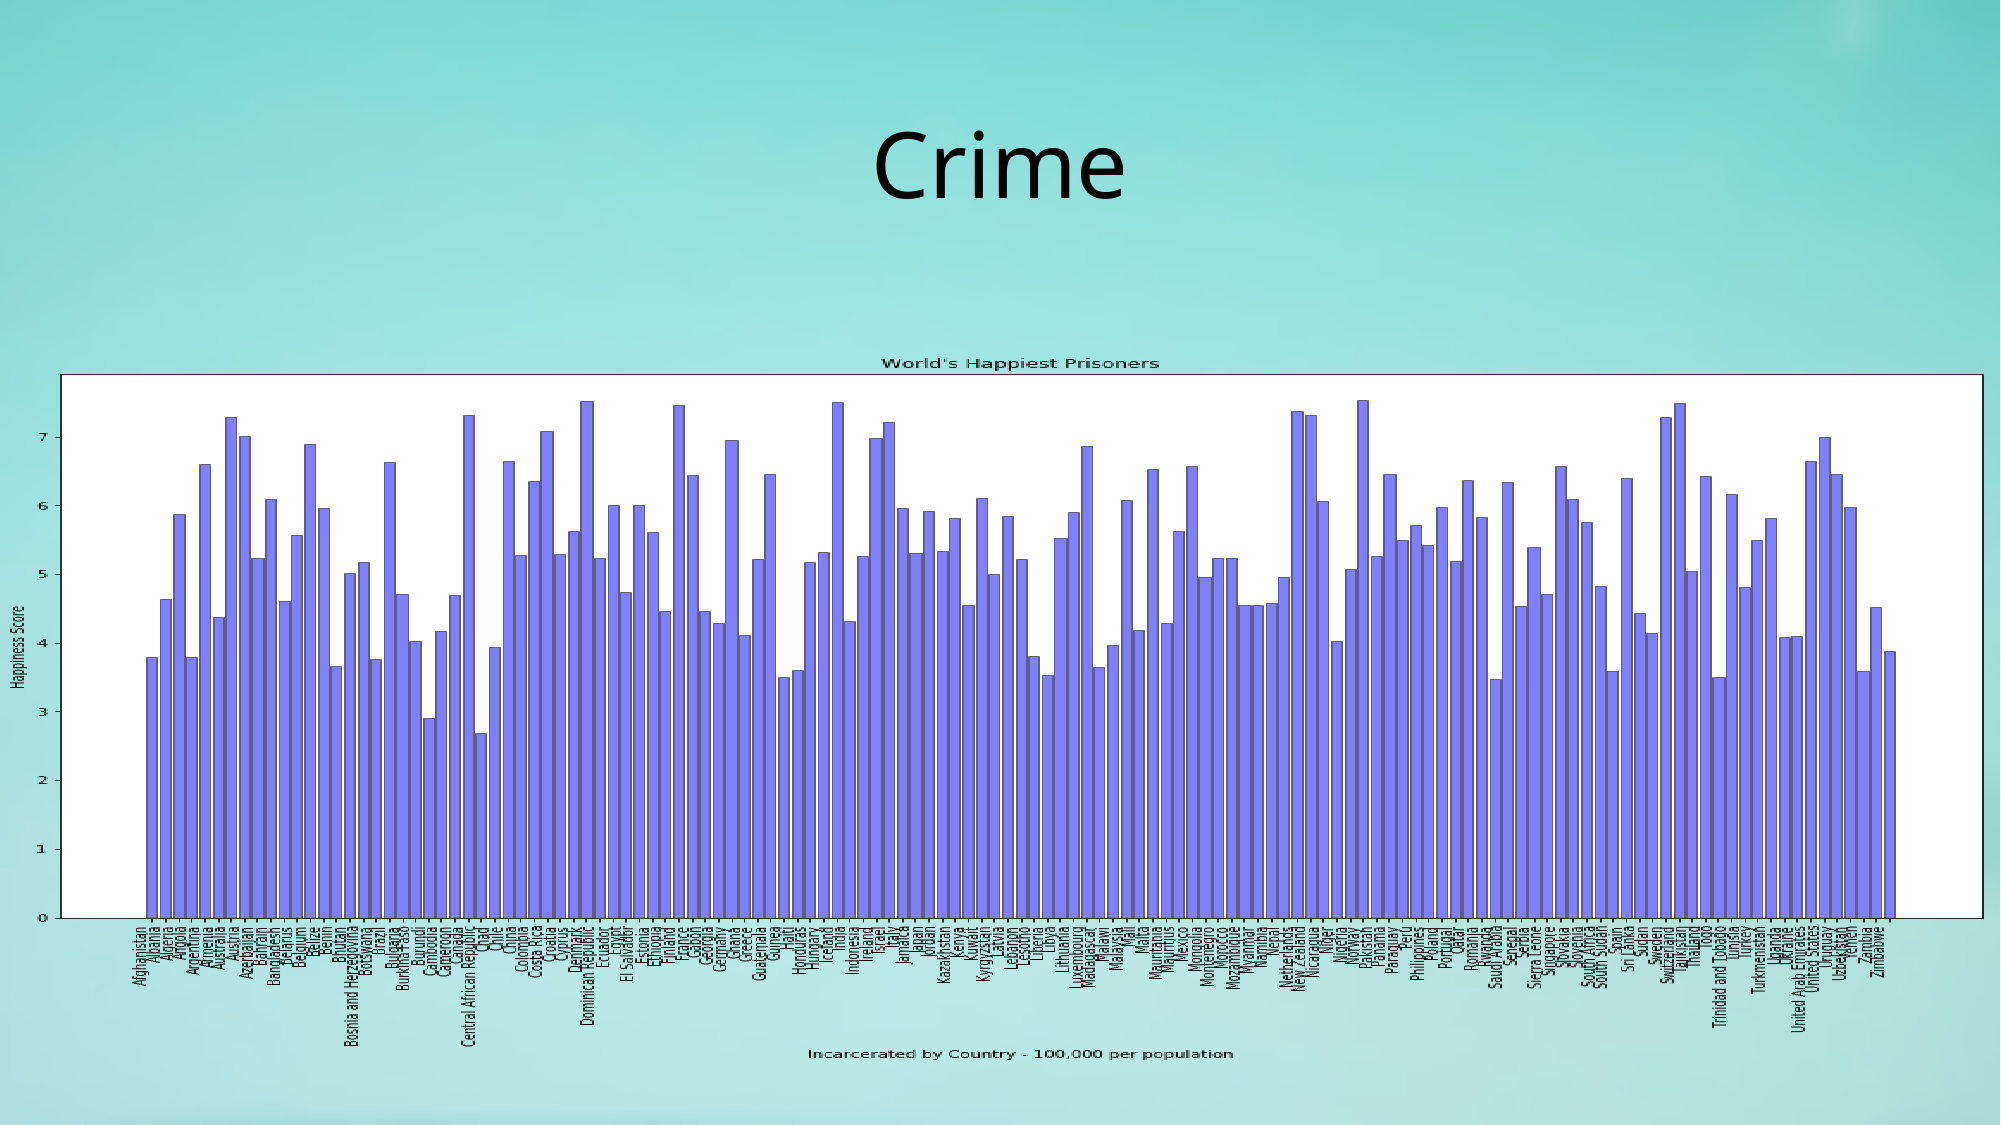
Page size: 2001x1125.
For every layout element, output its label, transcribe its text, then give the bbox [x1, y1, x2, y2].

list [0, 351, 2000, 1066]
picture [0, 0, 2001, 1125]
title Crime [137, 59, 1863, 278]
